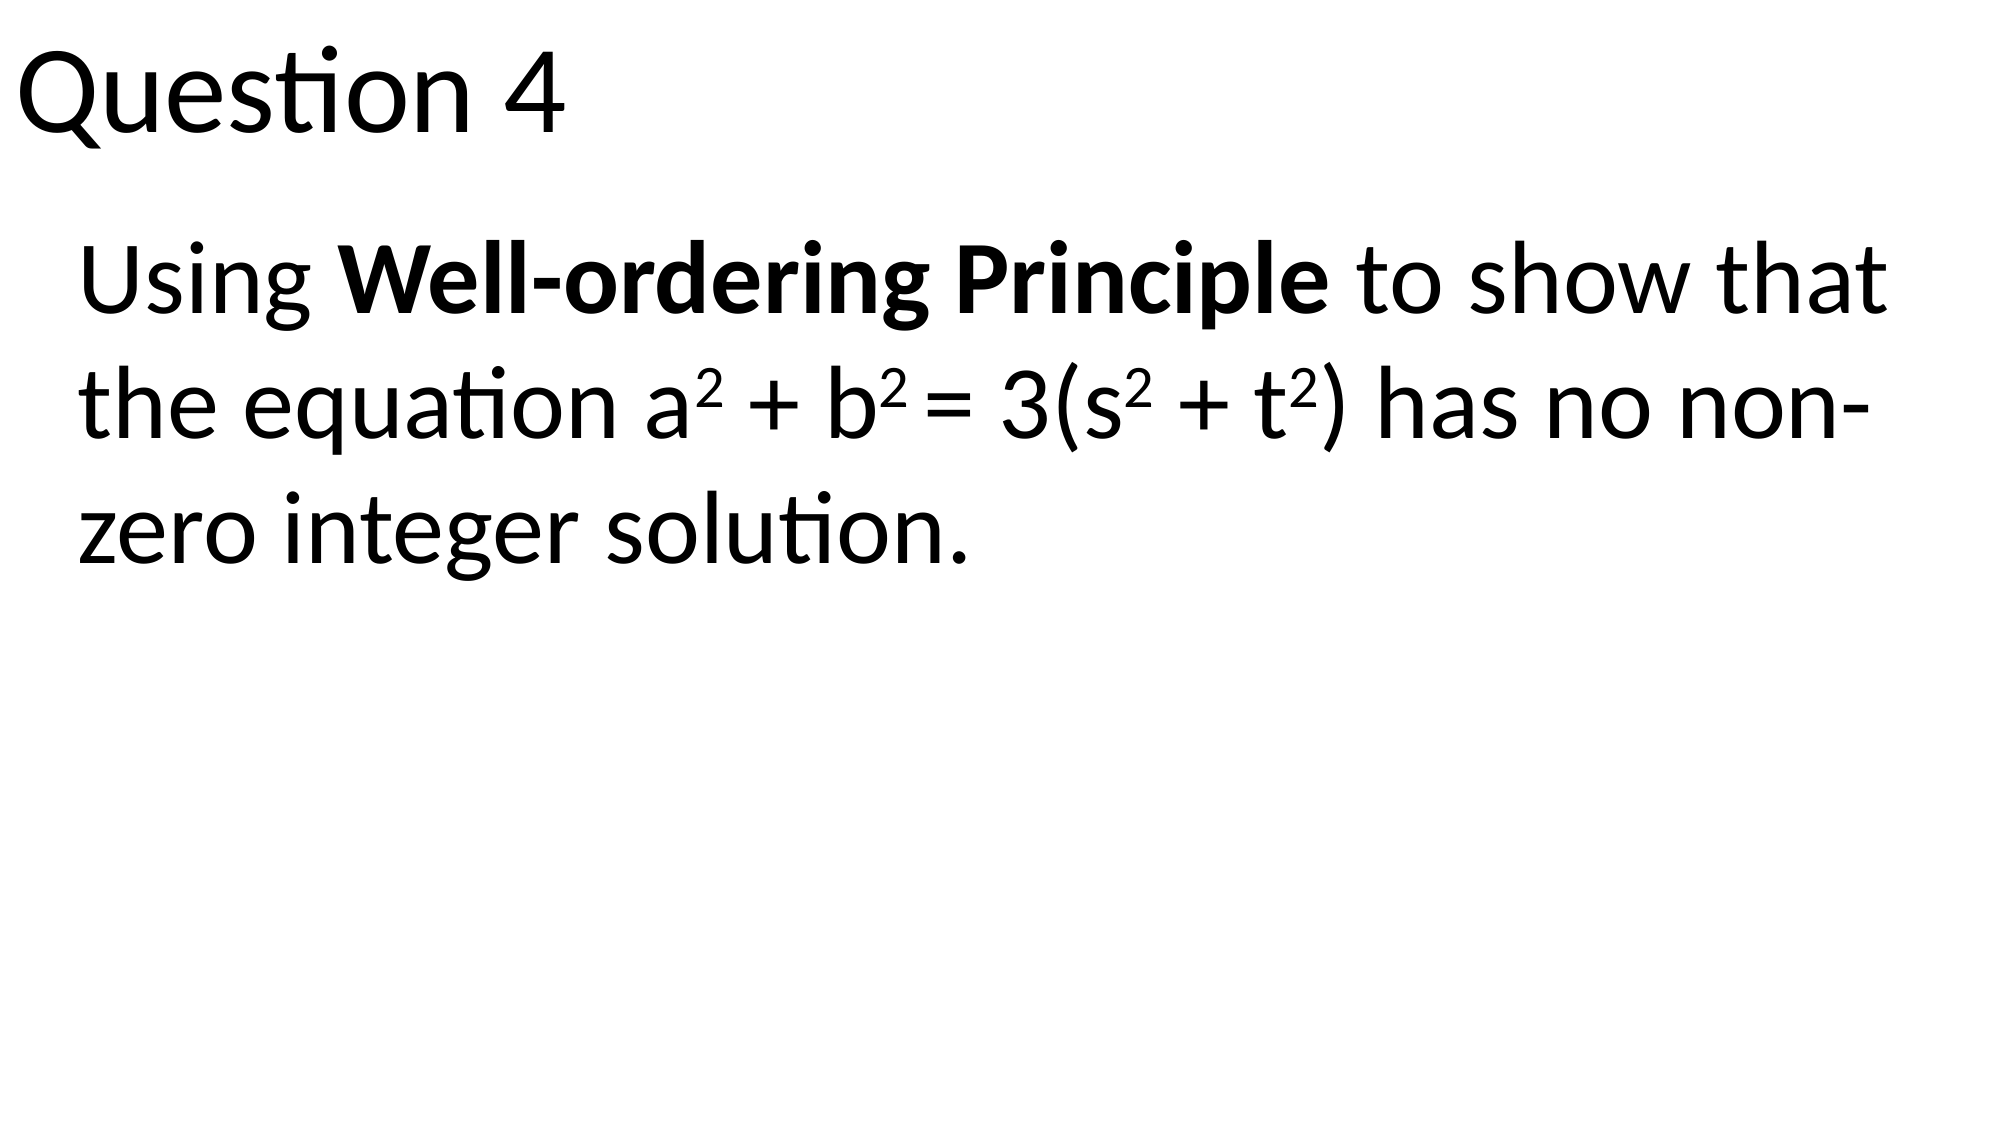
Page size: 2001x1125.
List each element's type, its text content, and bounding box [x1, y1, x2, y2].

text_box Using Well-ordering Principle to show that the equation a2 + b2 = 3(s2 + t2) has no non-zero integer solution. [70, 202, 1930, 592]
text_box Question 4 [7, 0, 624, 165]
